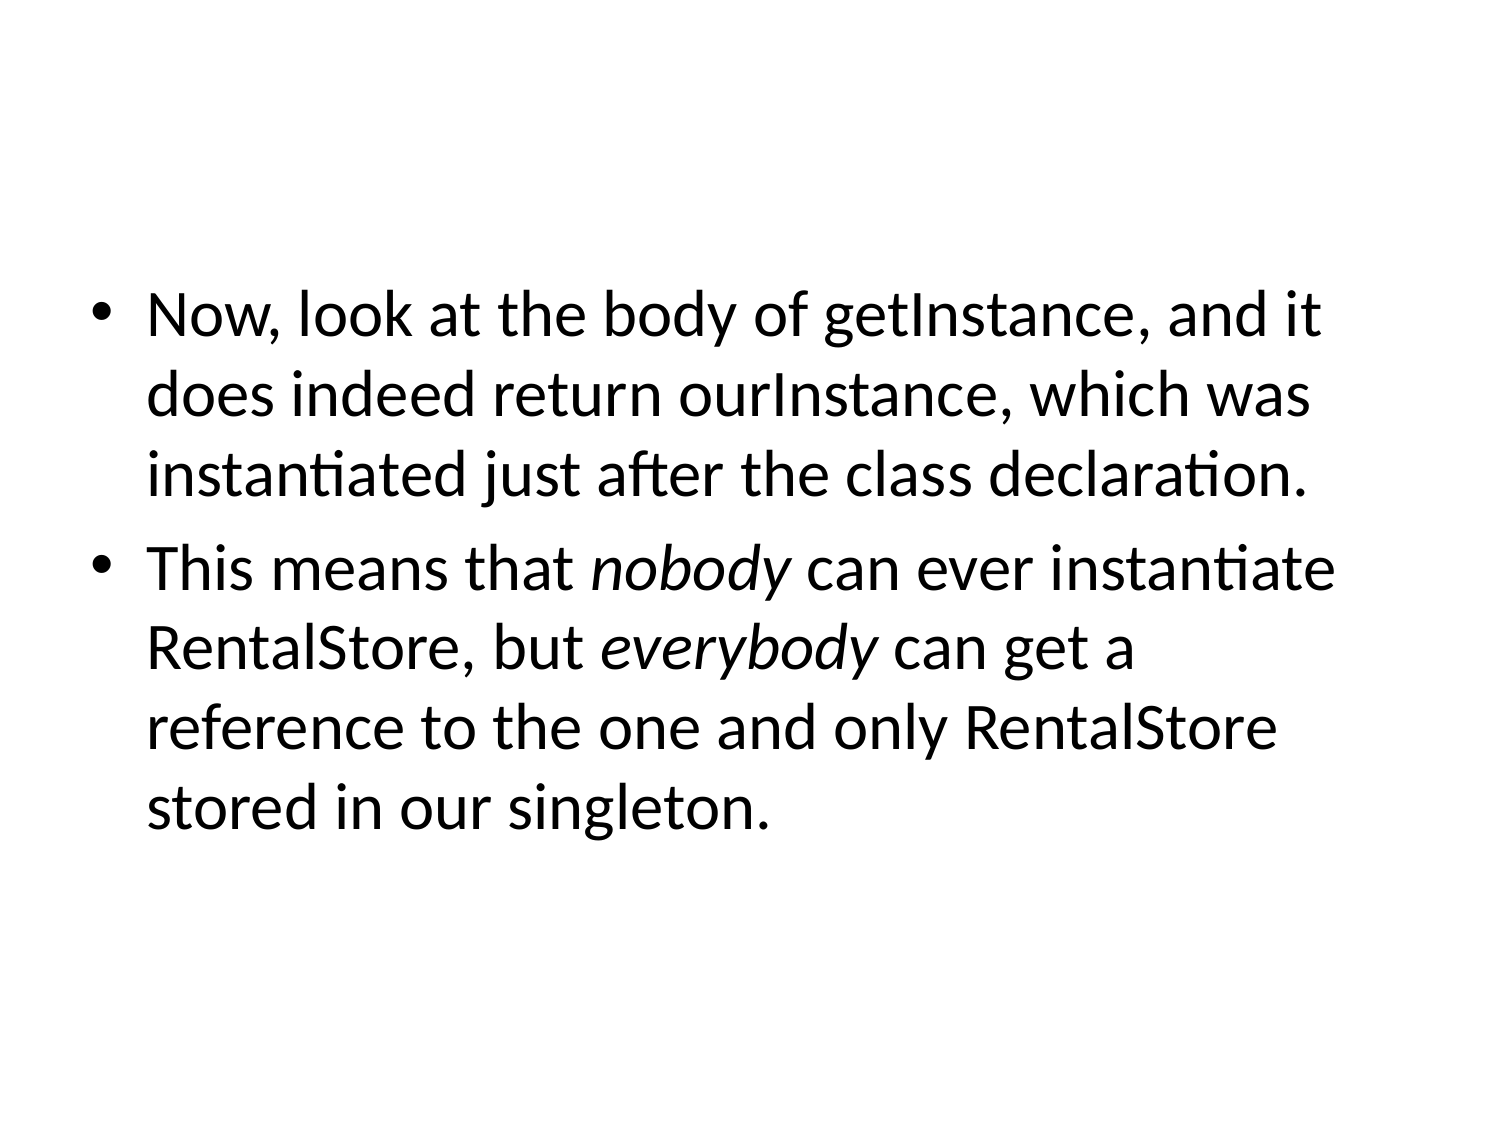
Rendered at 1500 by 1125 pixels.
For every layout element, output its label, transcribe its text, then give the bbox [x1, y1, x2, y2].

list Now, look at the body of getInstance, and it does indeed return ourInstance, which was instantiated just after the class declaration. This means that nobody can ever instantiate RentalStore, but everybody can get a reference to the one and only RentalStore stored in our singleton. [75, 262, 1425, 1005]
